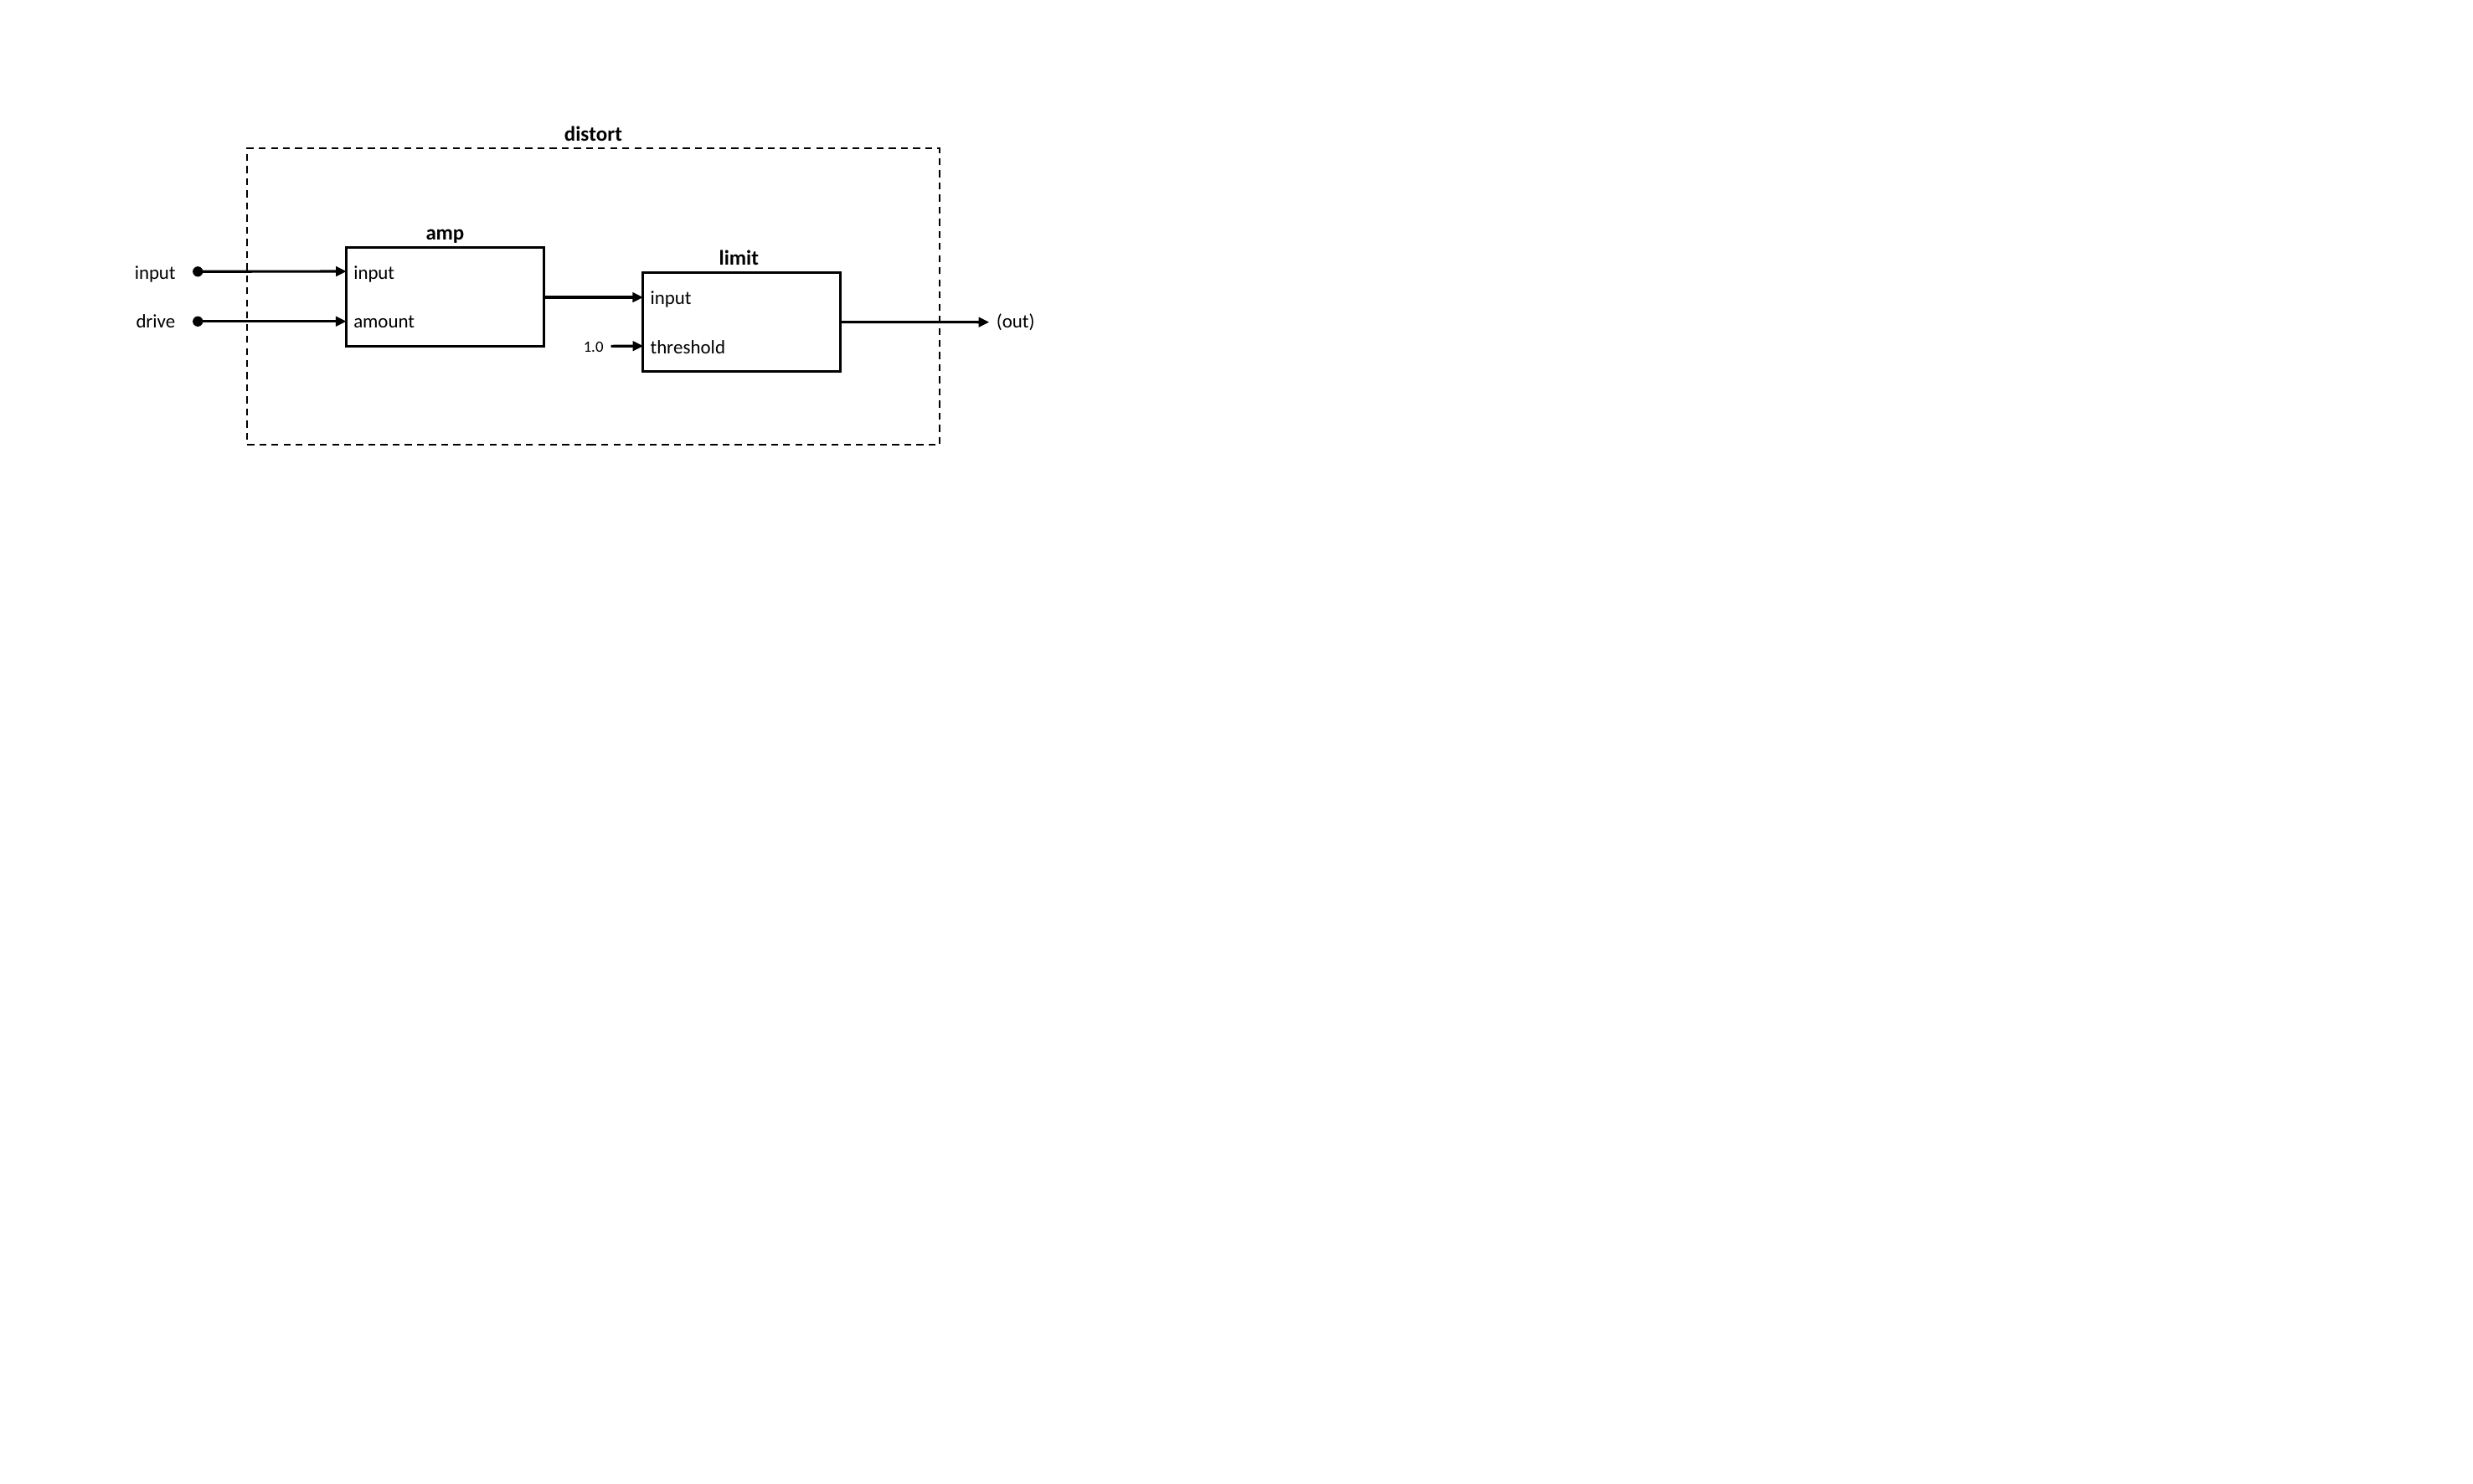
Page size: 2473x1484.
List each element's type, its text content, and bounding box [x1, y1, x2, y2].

text_box [246, 147, 940, 321]
text_box input [126, 255, 183, 288]
text_box [246, 299, 940, 446]
text_box drive [128, 303, 183, 337]
text_box (out) [988, 303, 1043, 337]
text_box distort [557, 115, 631, 151]
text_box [642, 239, 841, 372]
text_box 1.0 [575, 331, 611, 361]
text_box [346, 214, 544, 347]
